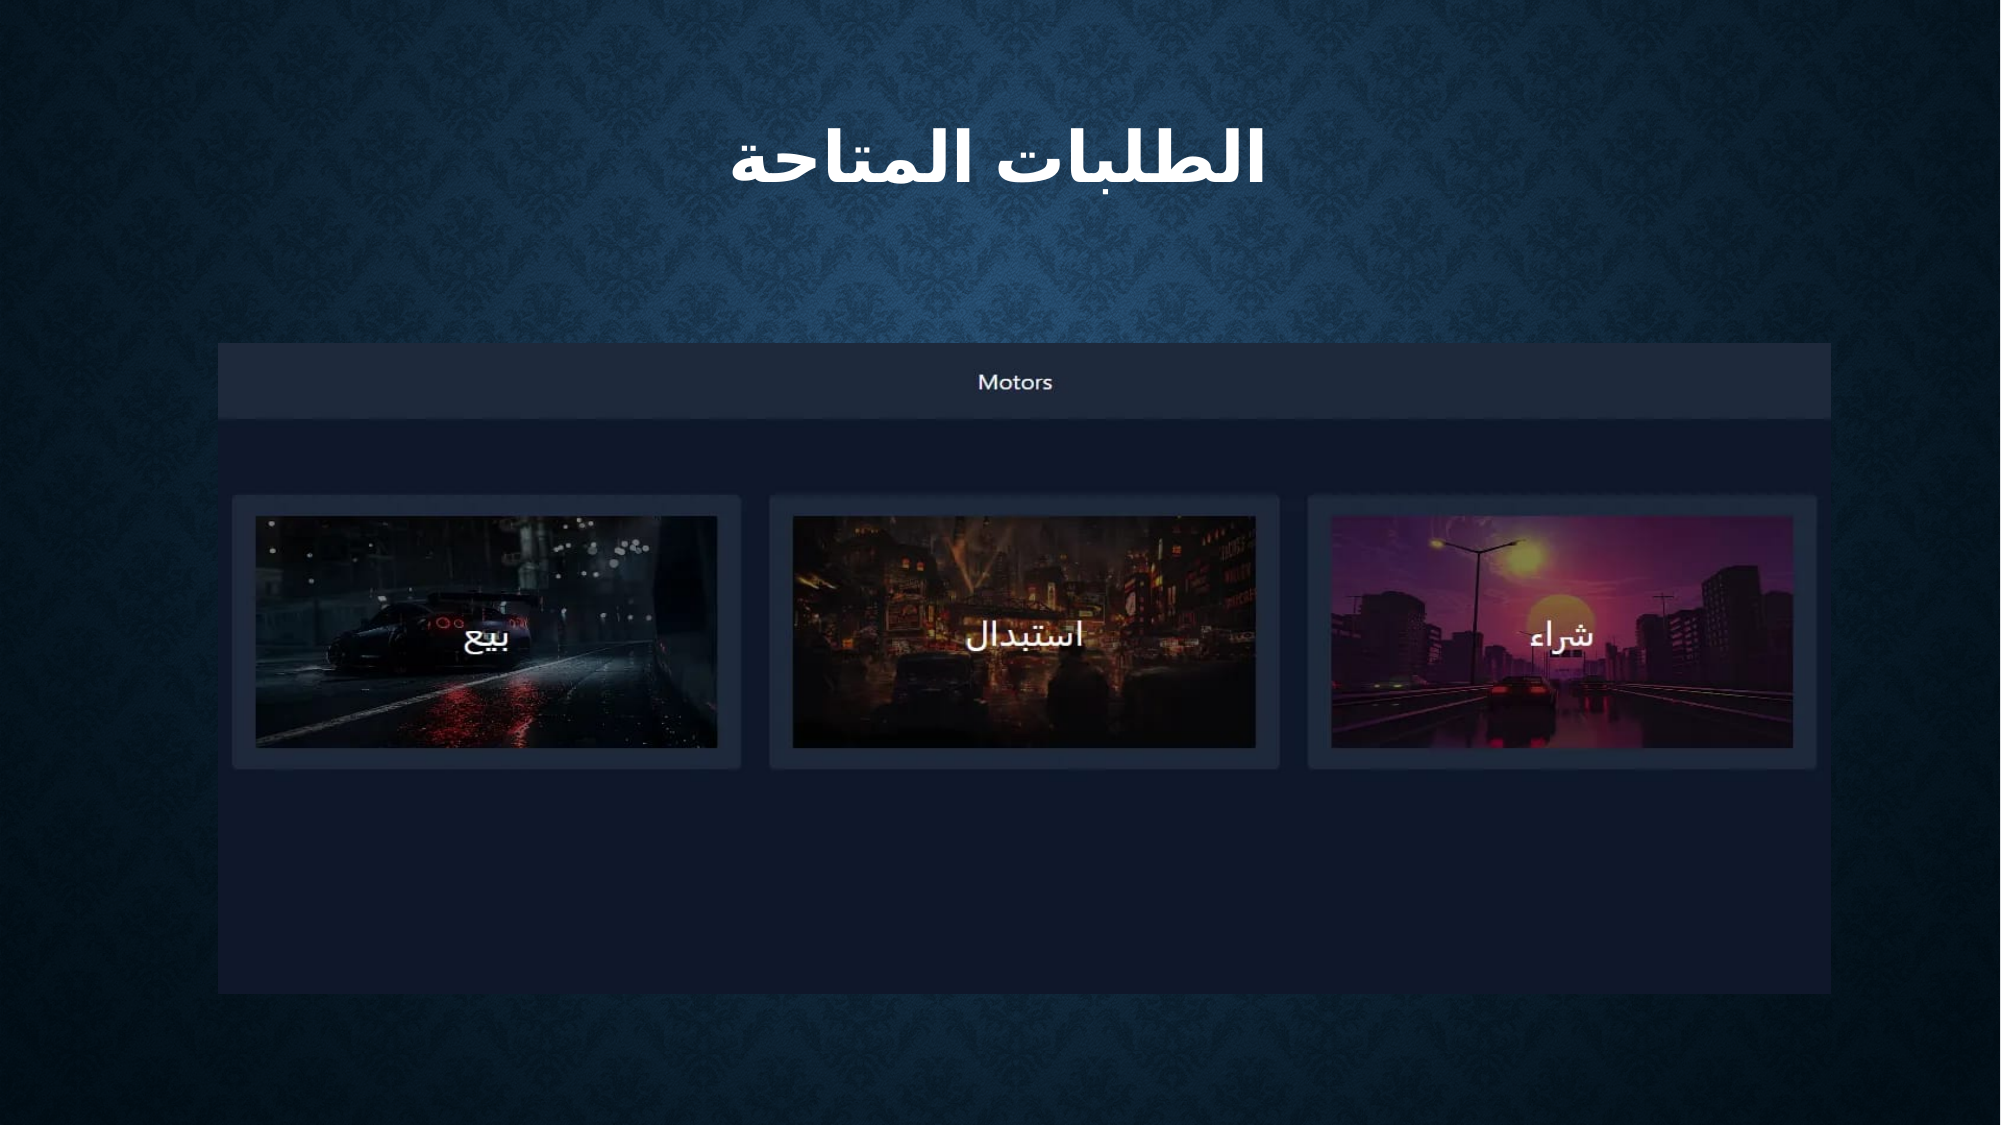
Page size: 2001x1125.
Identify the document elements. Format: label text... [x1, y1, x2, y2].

title الطلبات المتاحة [149, 99, 1849, 219]
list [217, 343, 1832, 994]
